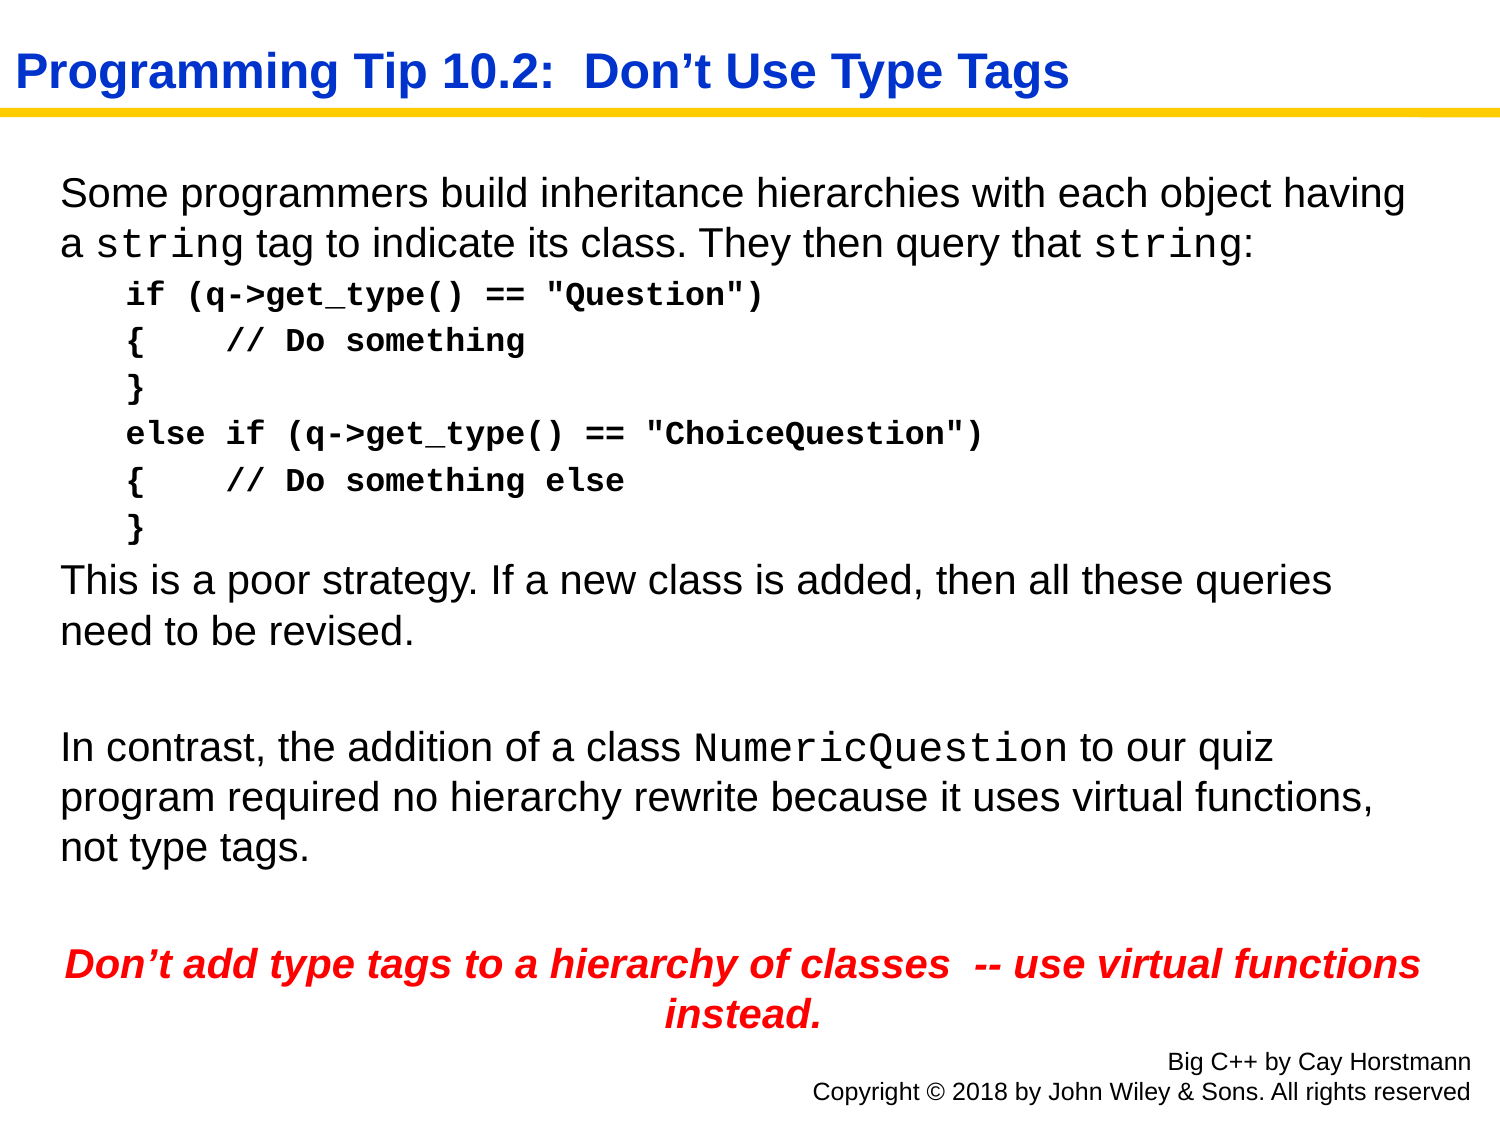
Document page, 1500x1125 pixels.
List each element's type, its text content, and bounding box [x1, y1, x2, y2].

list Some programmers build inheritance hierarchies with each object having a string tag to indicate its class. They then query that string: if (q->get_type() == "Question") { // Do something } else if (q->get_type() == "ChoiceQuestion") { // Do something else } This is a poor strategy. If a new class is added, then all these queries need to be revised. In contrast, the addition of a class NumericQuestion to our quiz program required no hierarchy rewrite because it uses virtual functions, not type tags. Don’t add type tags to a hierarchy of classes -- use virtual functions instead. [45, 157, 1442, 993]
footer Big C++ by Cay Horstmann Copyright © 2018 by John Wiley & Sons. All rights reserved [624, 1037, 1488, 1101]
title Programming Tip 10.2: Don’t Use Type Tags [0, 24, 1425, 113]
